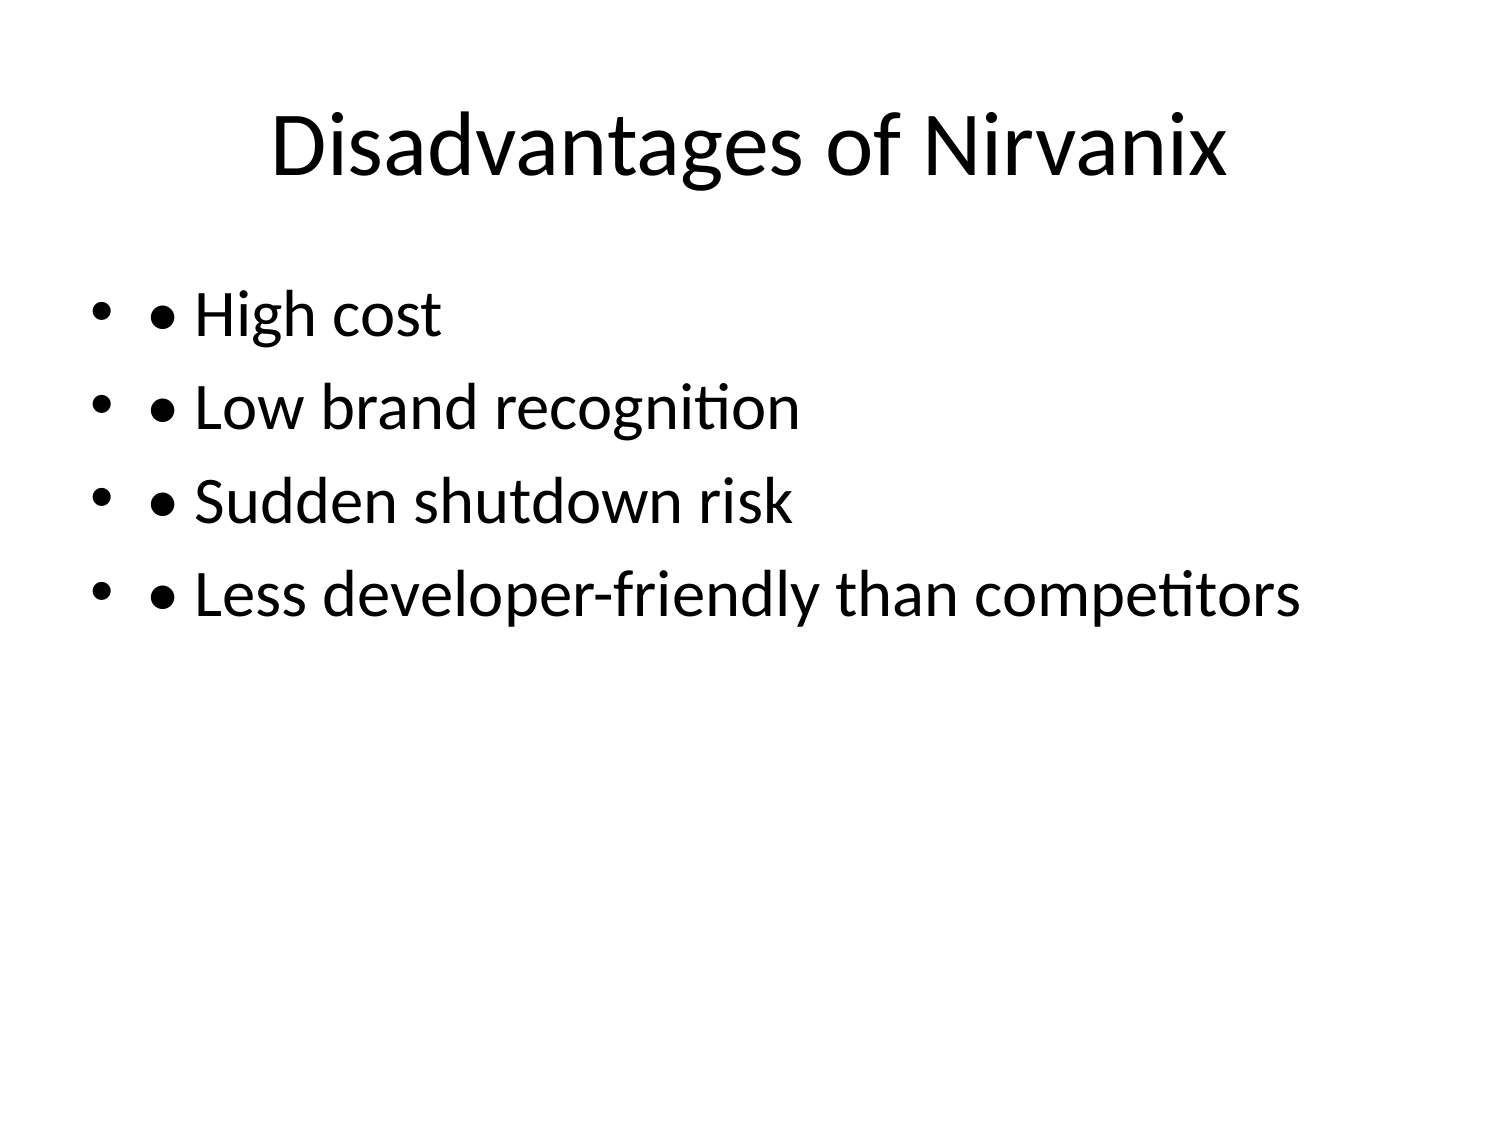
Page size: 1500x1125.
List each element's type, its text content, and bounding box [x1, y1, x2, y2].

list • High cost • Low brand recognition • Sudden shutdown risk • Less developer-friendly than competitors [75, 262, 1425, 1005]
title Disadvantages of Nirvanix [75, 45, 1425, 233]
